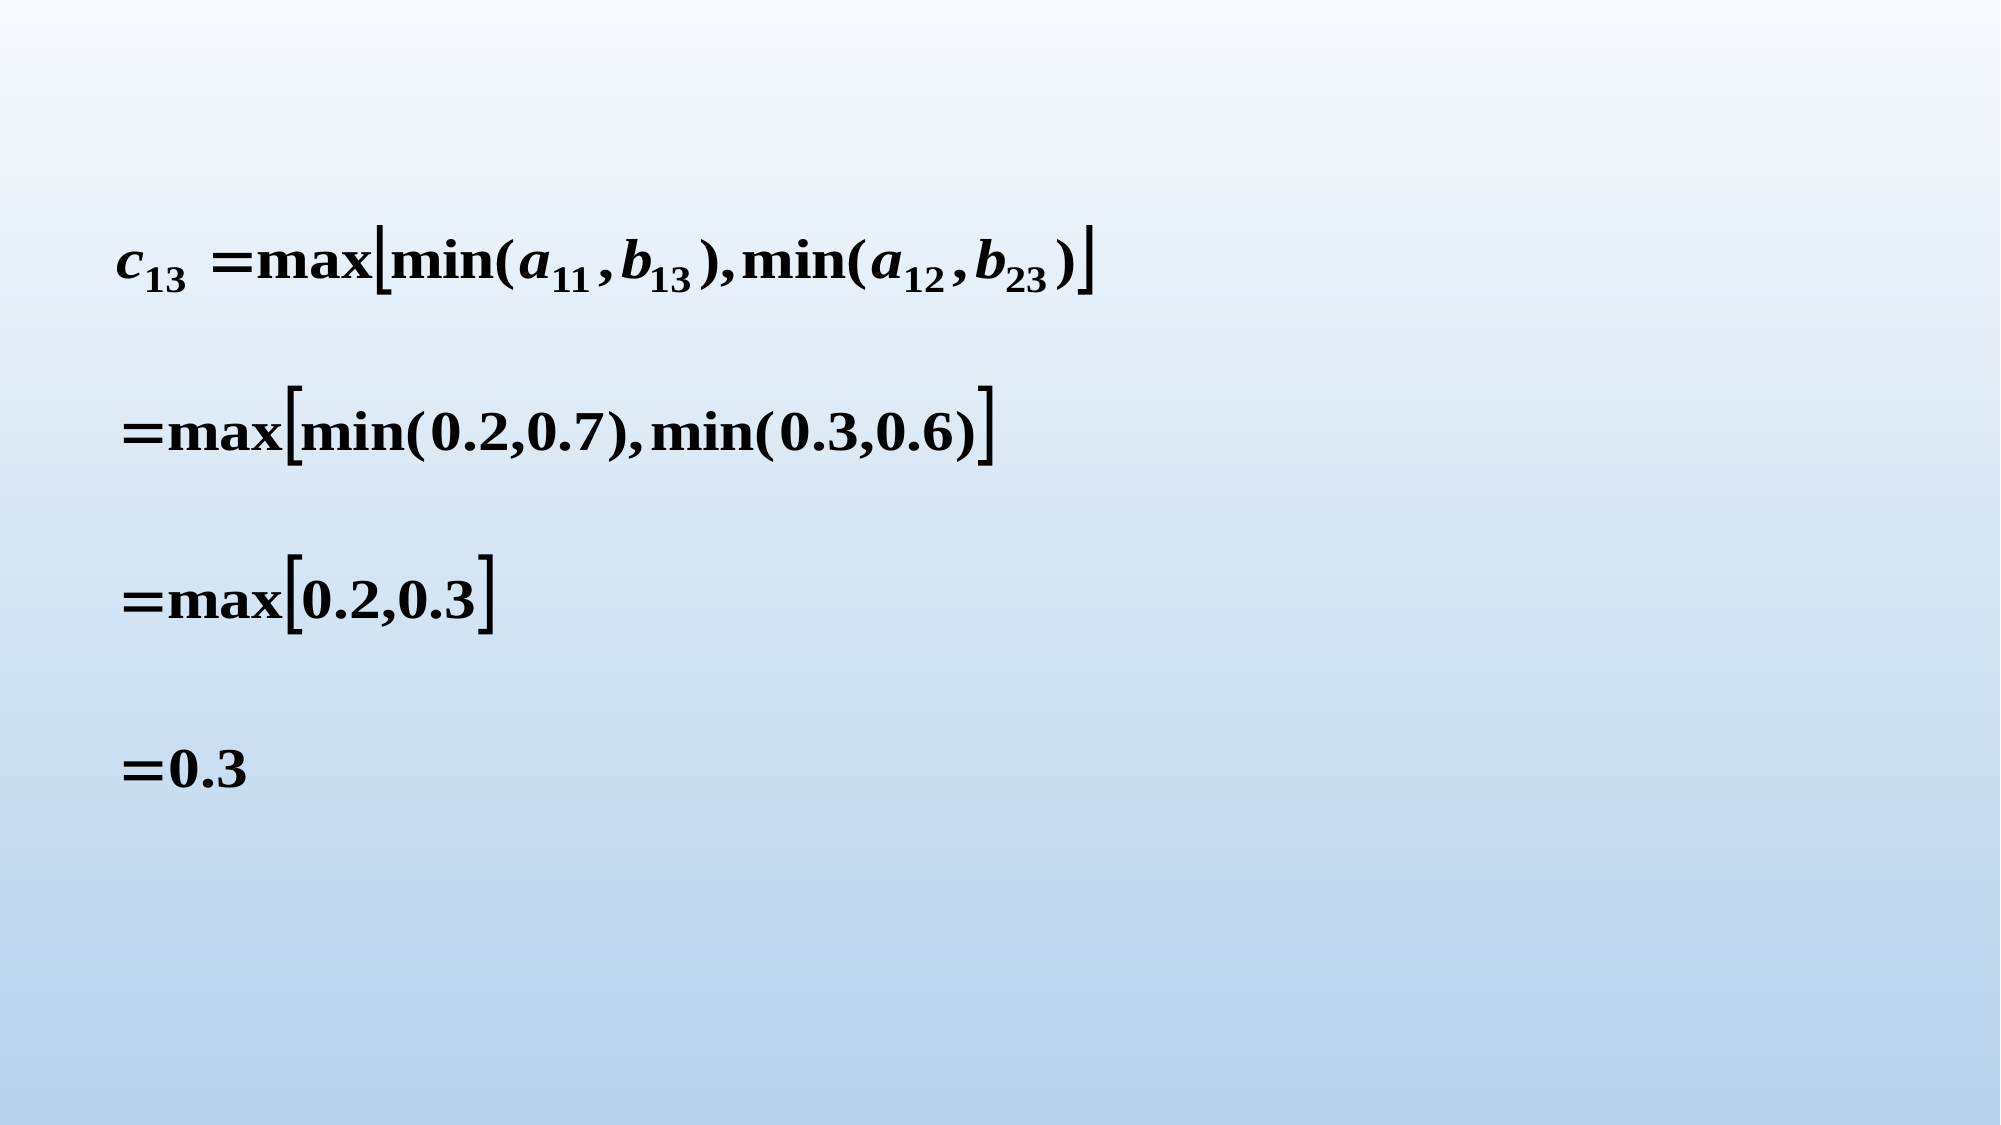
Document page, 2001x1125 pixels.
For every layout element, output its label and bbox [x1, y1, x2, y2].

text_box [108, 224, 1103, 802]
